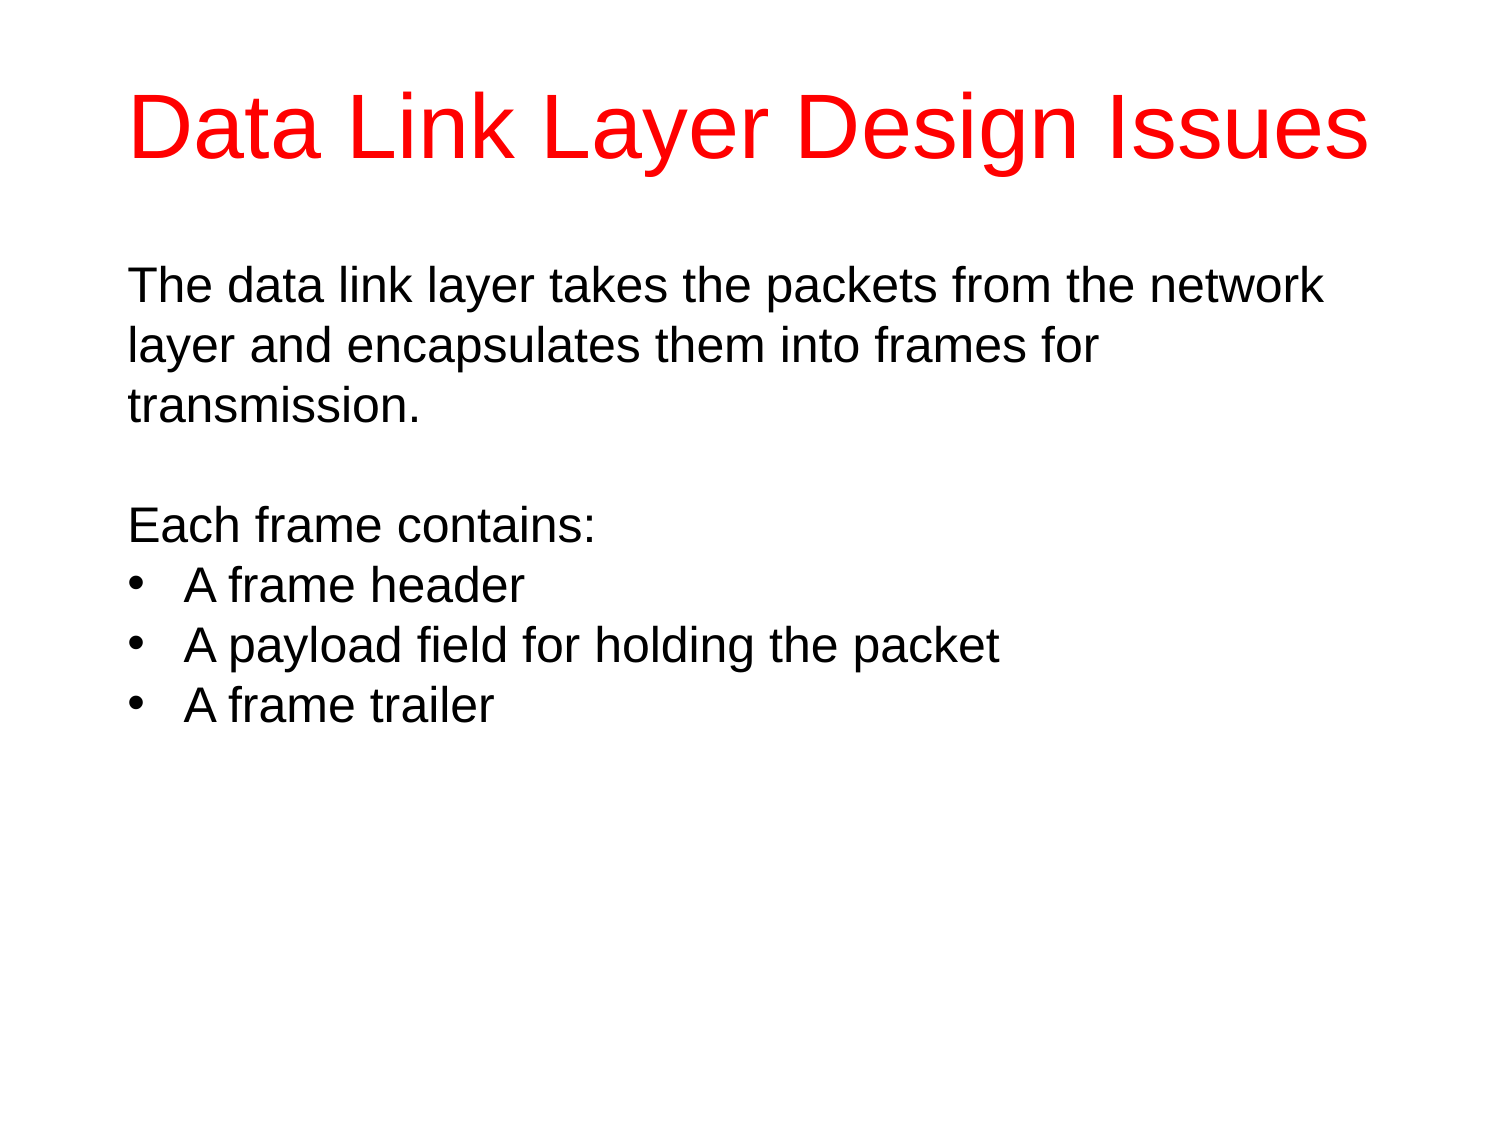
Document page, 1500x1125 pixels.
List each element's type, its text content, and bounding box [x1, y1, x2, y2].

text_box The data link layer takes the packets from the network layer and encapsulates them into frames for transmission. Each frame contains: A frame header A payload field for holding the packet A frame trailer [112, 244, 1388, 1100]
title Data Link Layer Design Issues [0, 0, 1500, 245]
